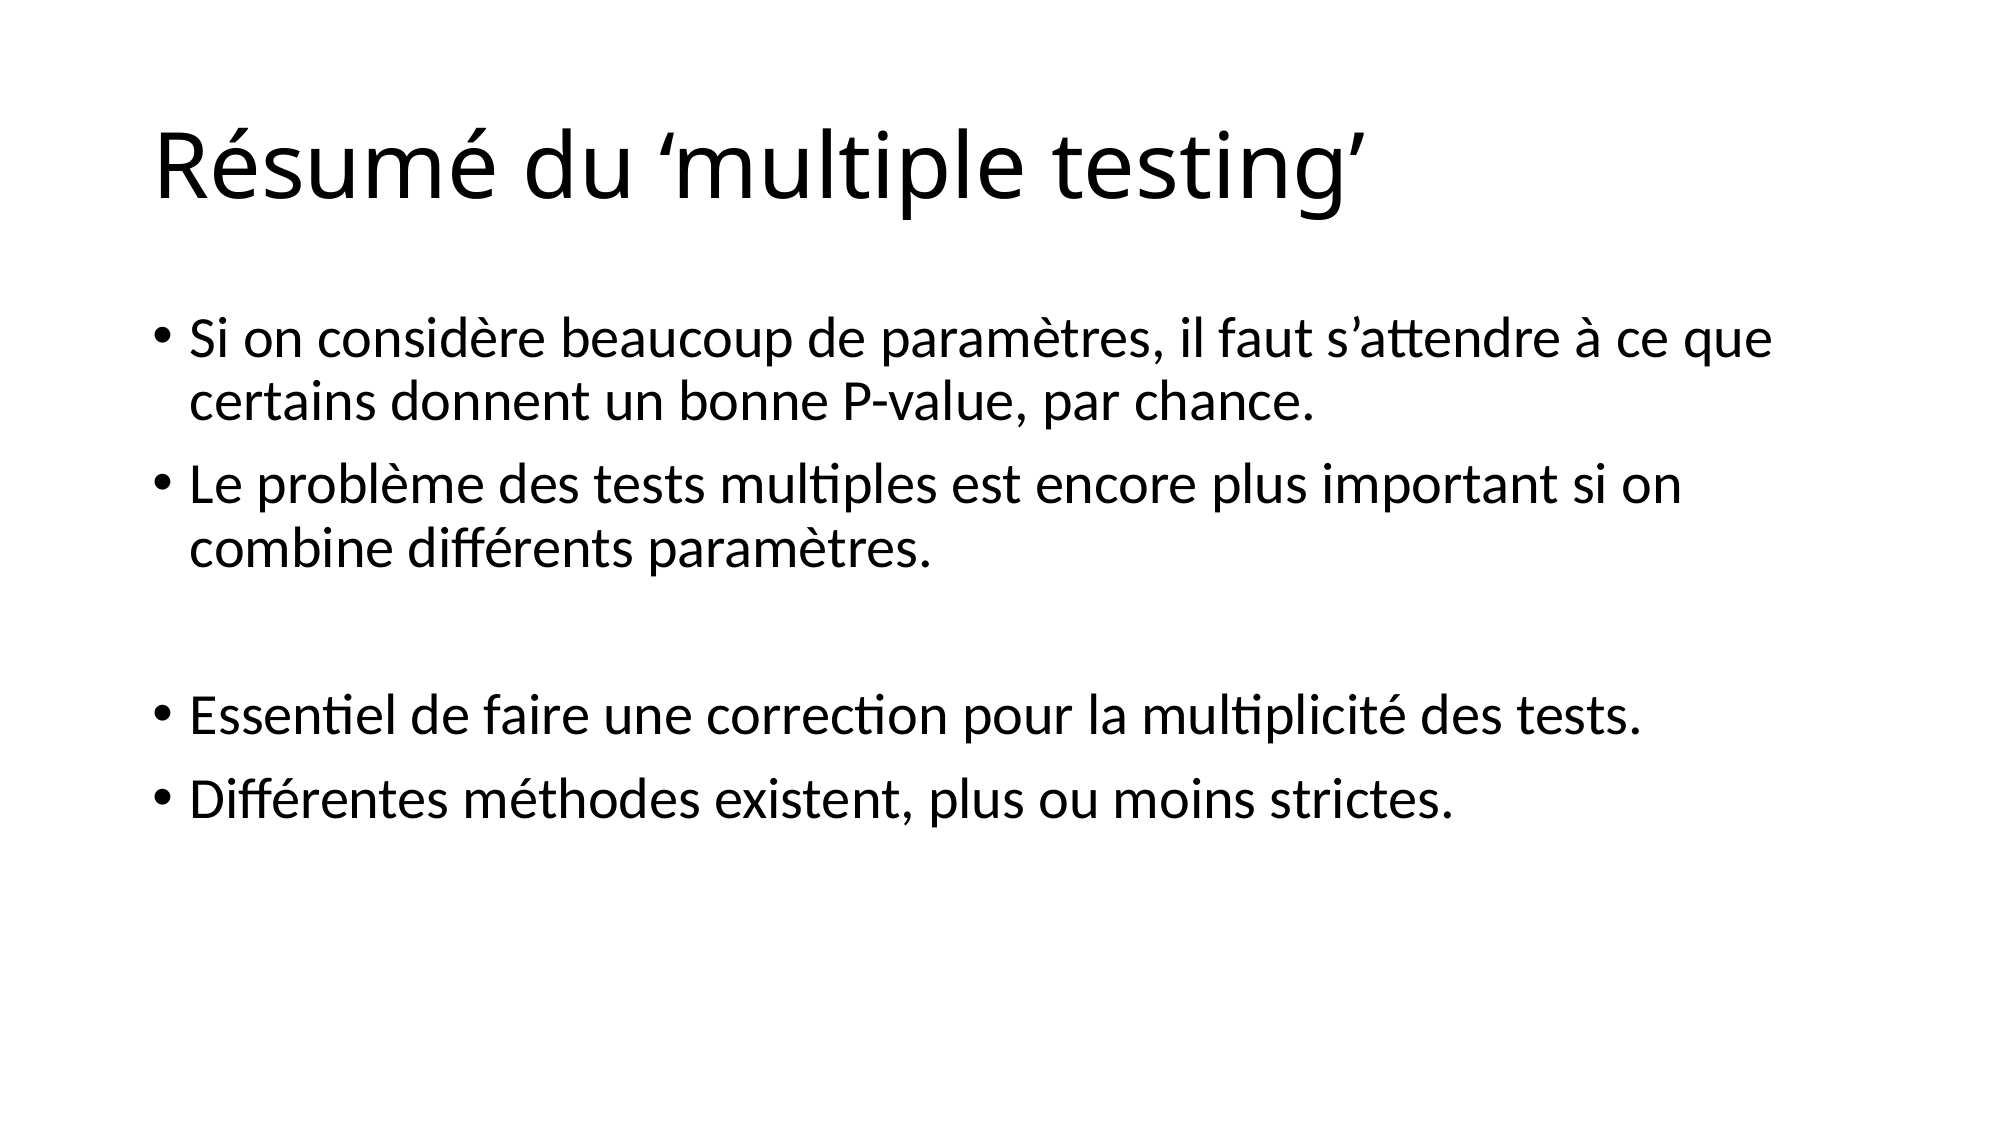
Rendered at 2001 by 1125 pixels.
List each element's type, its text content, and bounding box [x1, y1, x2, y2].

title Résumé du ‘multiple testing’ [137, 59, 1863, 278]
list Si on considère beaucoup de paramètres, il faut s’attendre à ce que certains donnent un bonne P-value, par chance. Le problème des tests multiples est encore plus important si on combine différents paramètres. Essentiel de faire une correction pour la multiplicité des tests. Différentes méthodes existent, plus ou moins strictes. [137, 299, 1863, 1014]
